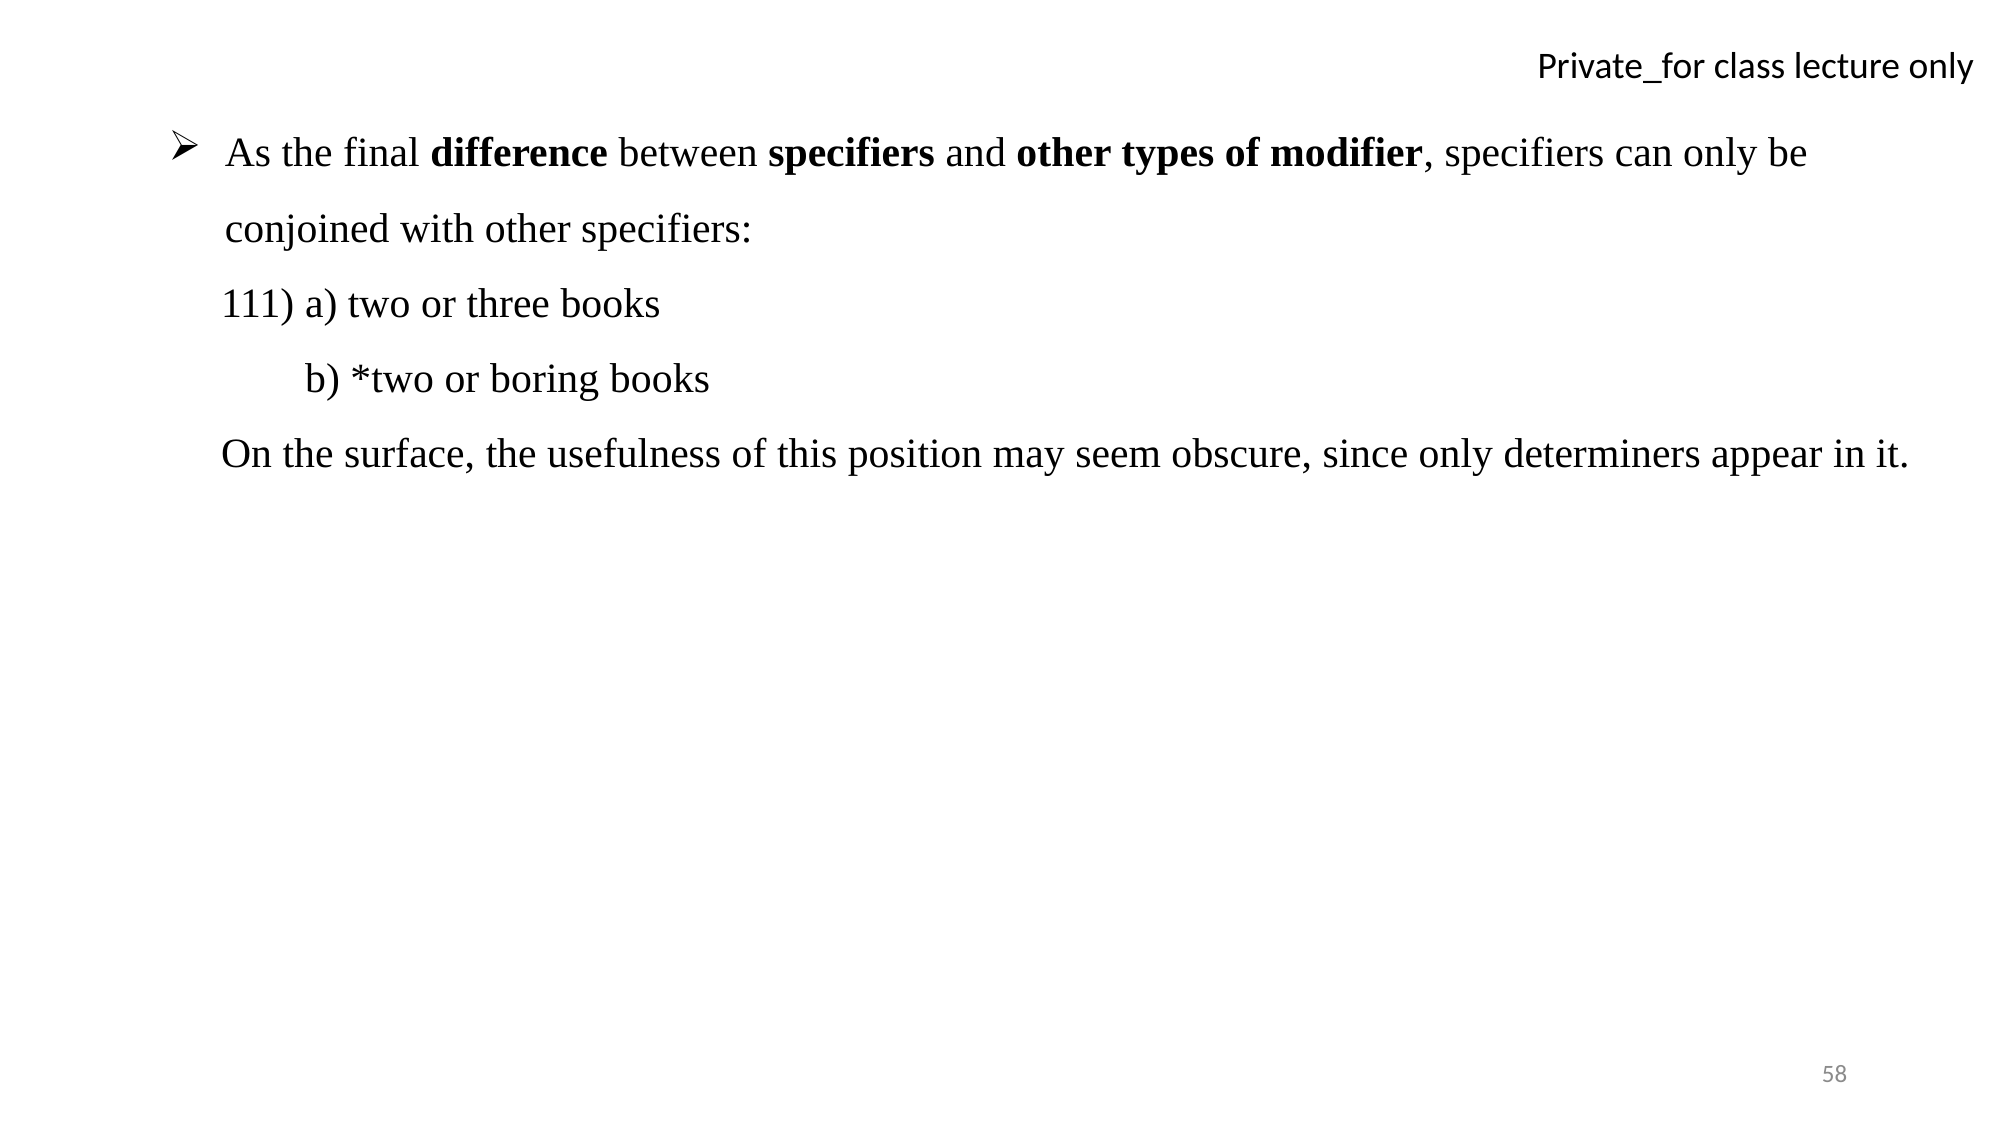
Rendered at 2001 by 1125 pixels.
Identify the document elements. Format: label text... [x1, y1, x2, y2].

slide_number 58 [1412, 1042, 1863, 1103]
subtitle As the final difference between specifiers and other types of modifier, specifiers can only be conjoined with other specifiers: 111) a) two or three books b) *two or boring books On the surface, the usefulness of this position may seem obscure, since only determiners appear in it. [153, 92, 1988, 1043]
